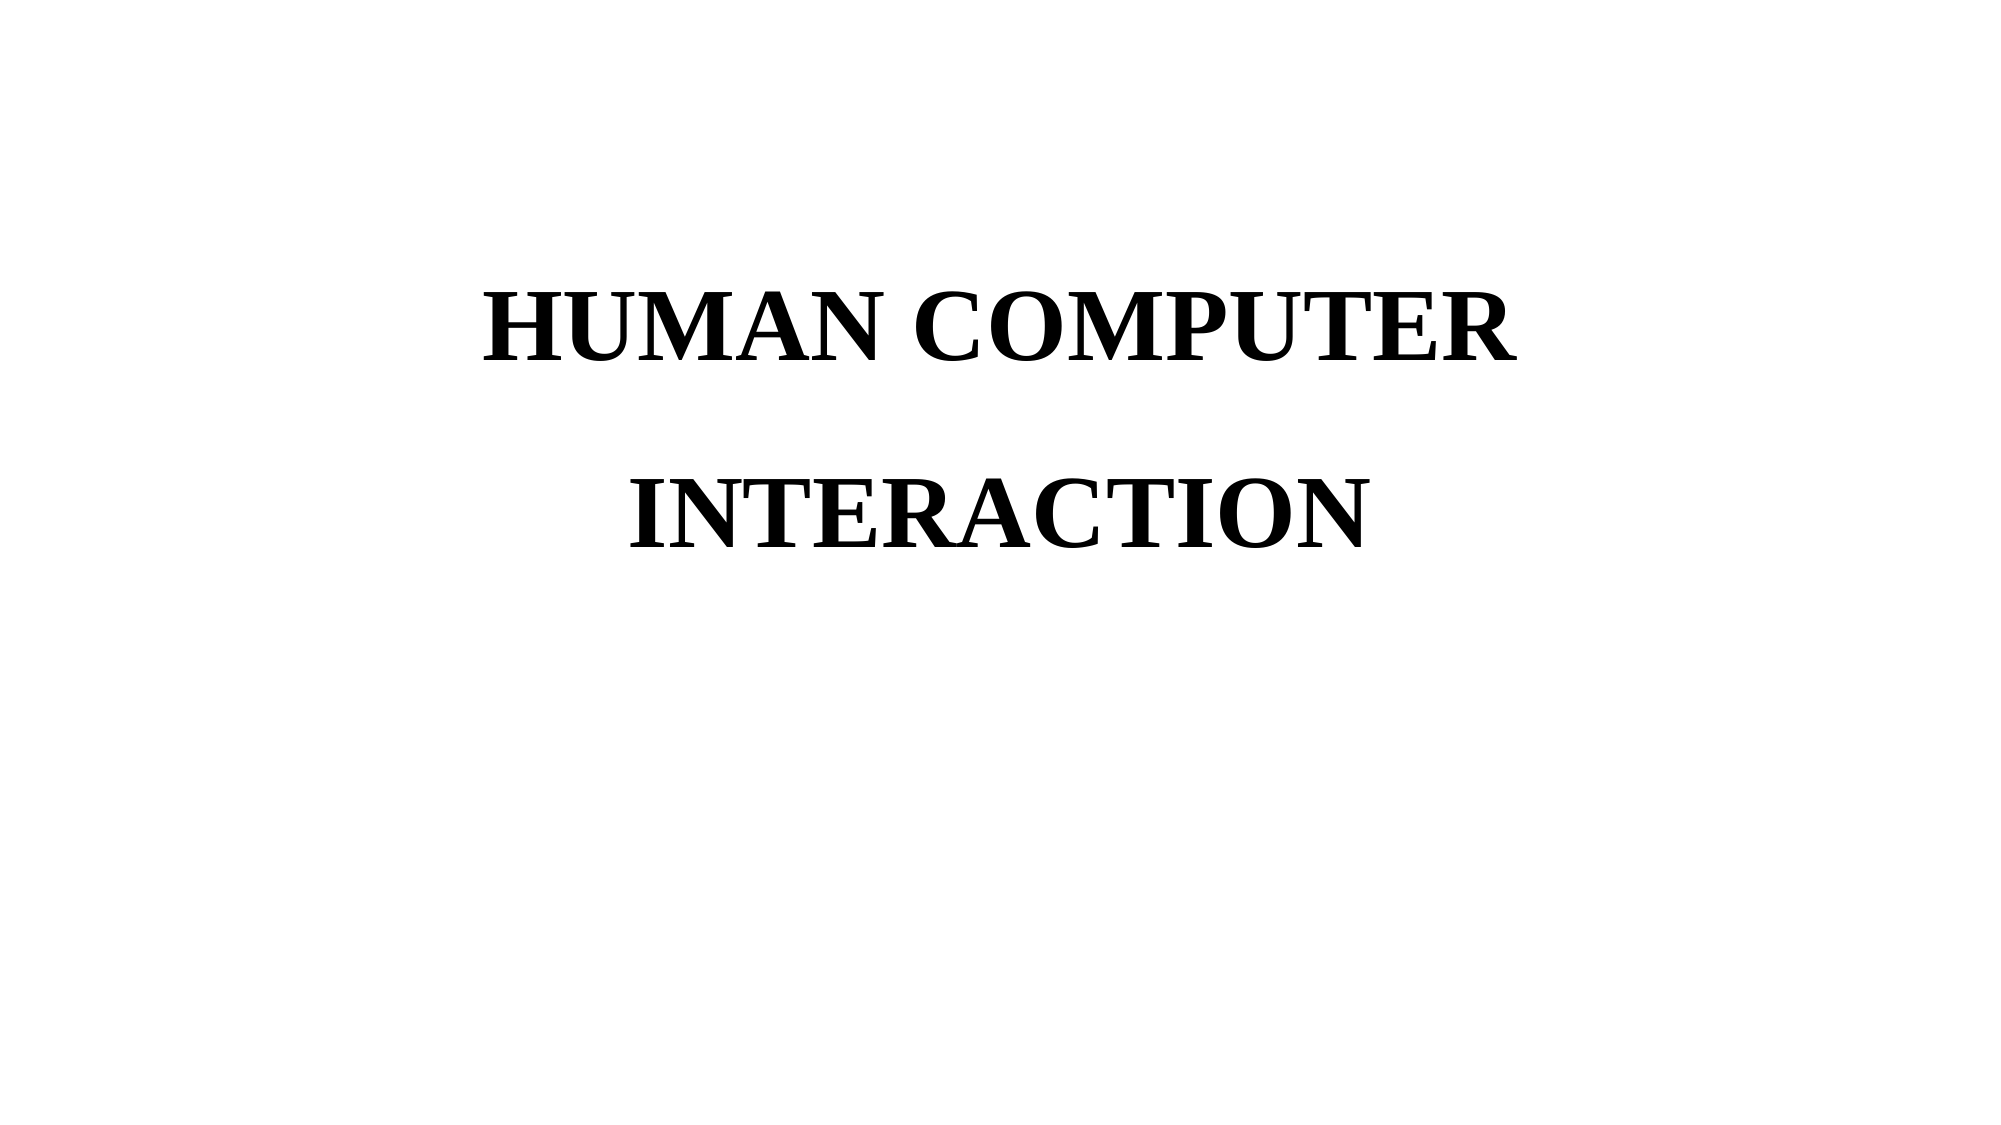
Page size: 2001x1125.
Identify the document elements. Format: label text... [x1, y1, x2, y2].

title HUMAN COMPUTER INTERACTION [249, 184, 1750, 576]
